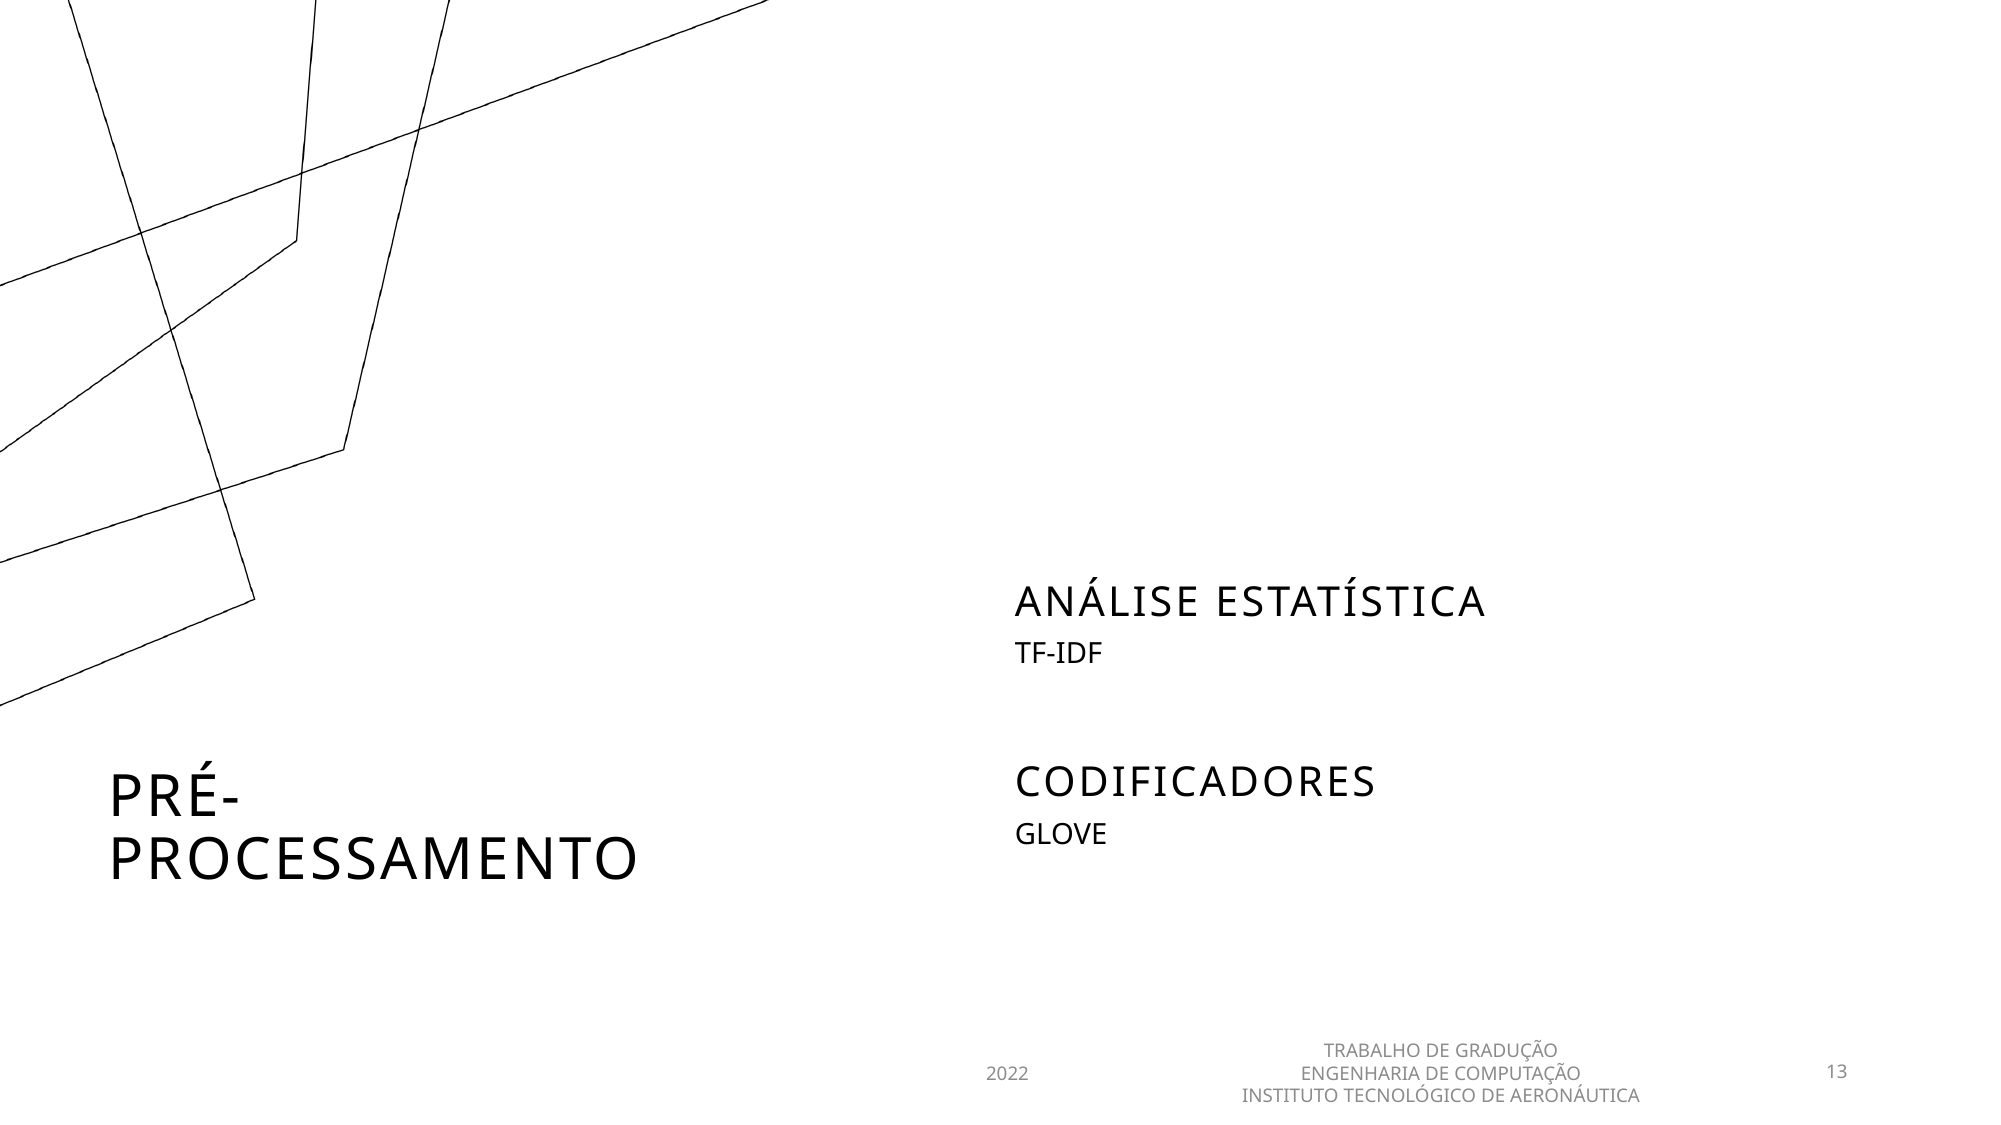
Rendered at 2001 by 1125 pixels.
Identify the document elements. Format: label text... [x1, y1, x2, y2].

title PRÉ-PROCESSAMENTO [93, 681, 763, 900]
slide_number 13 [1755, 1042, 1863, 1103]
list GLOVE [999, 807, 1891, 900]
list CODIFICADORES [999, 753, 1892, 814]
footer TRABALHO DE GRADUÇÃO ENGENHARIA DE COMPUTAÇÃO INSTITUTO TECNOLÓGICO DE AERONÁUTICA [1174, 1042, 1707, 1103]
picture [0, 0, 803, 720]
slide_number 2022 [971, 1042, 1127, 1103]
list ANÁLISE ESTATÍSTICA [999, 573, 1892, 634]
list TF-IDF [999, 627, 1891, 719]
